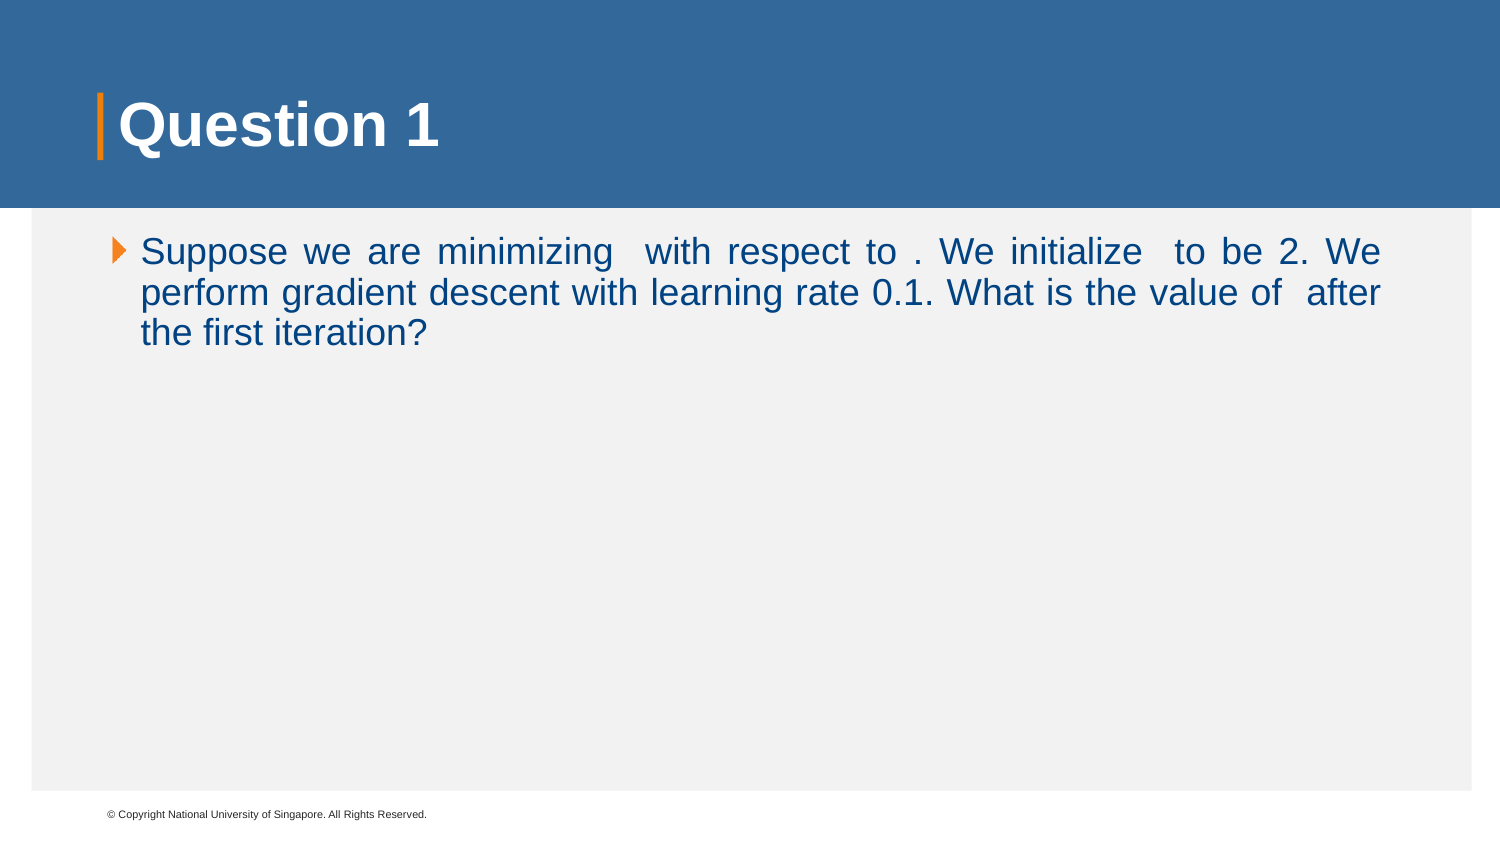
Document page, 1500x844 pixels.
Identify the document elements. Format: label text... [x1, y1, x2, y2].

text_box [96, 92, 104, 161]
title Question 1 [103, 44, 1397, 208]
picture [112, 236, 127, 264]
